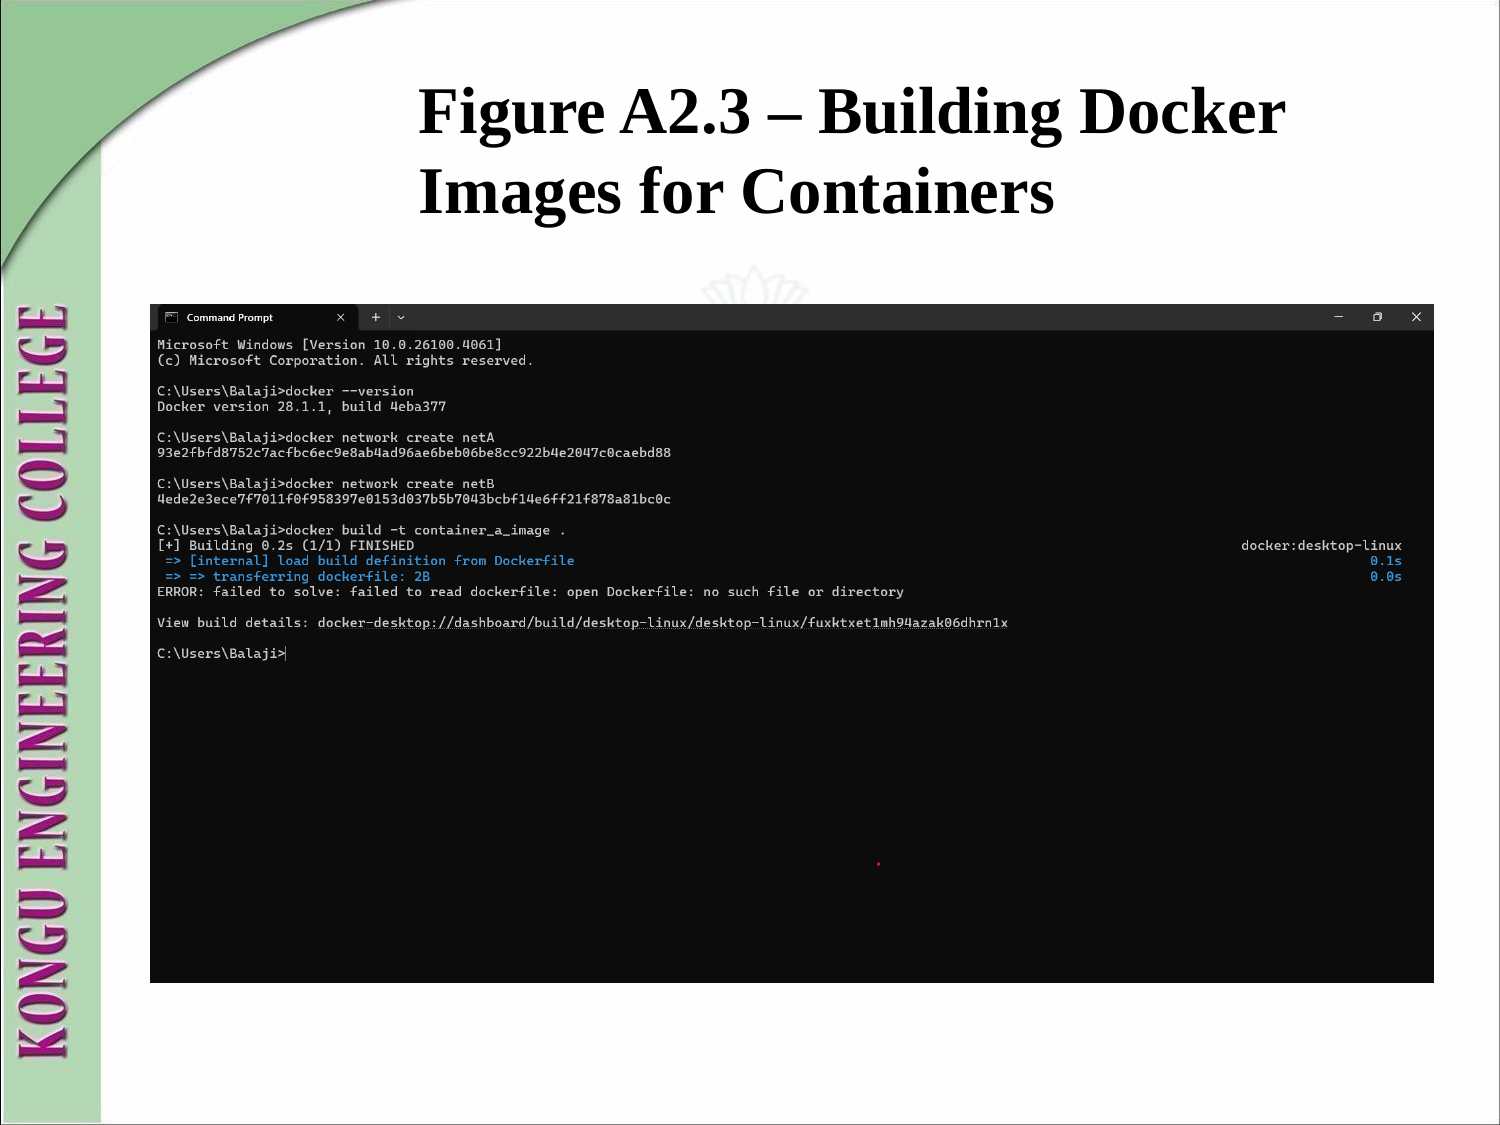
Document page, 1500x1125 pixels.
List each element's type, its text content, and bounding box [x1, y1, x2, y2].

picture [0, 0, 1500, 1125]
title Figure A2.3 – Building Docker Images for Containers [419, 66, 1500, 390]
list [149, 304, 1435, 983]
